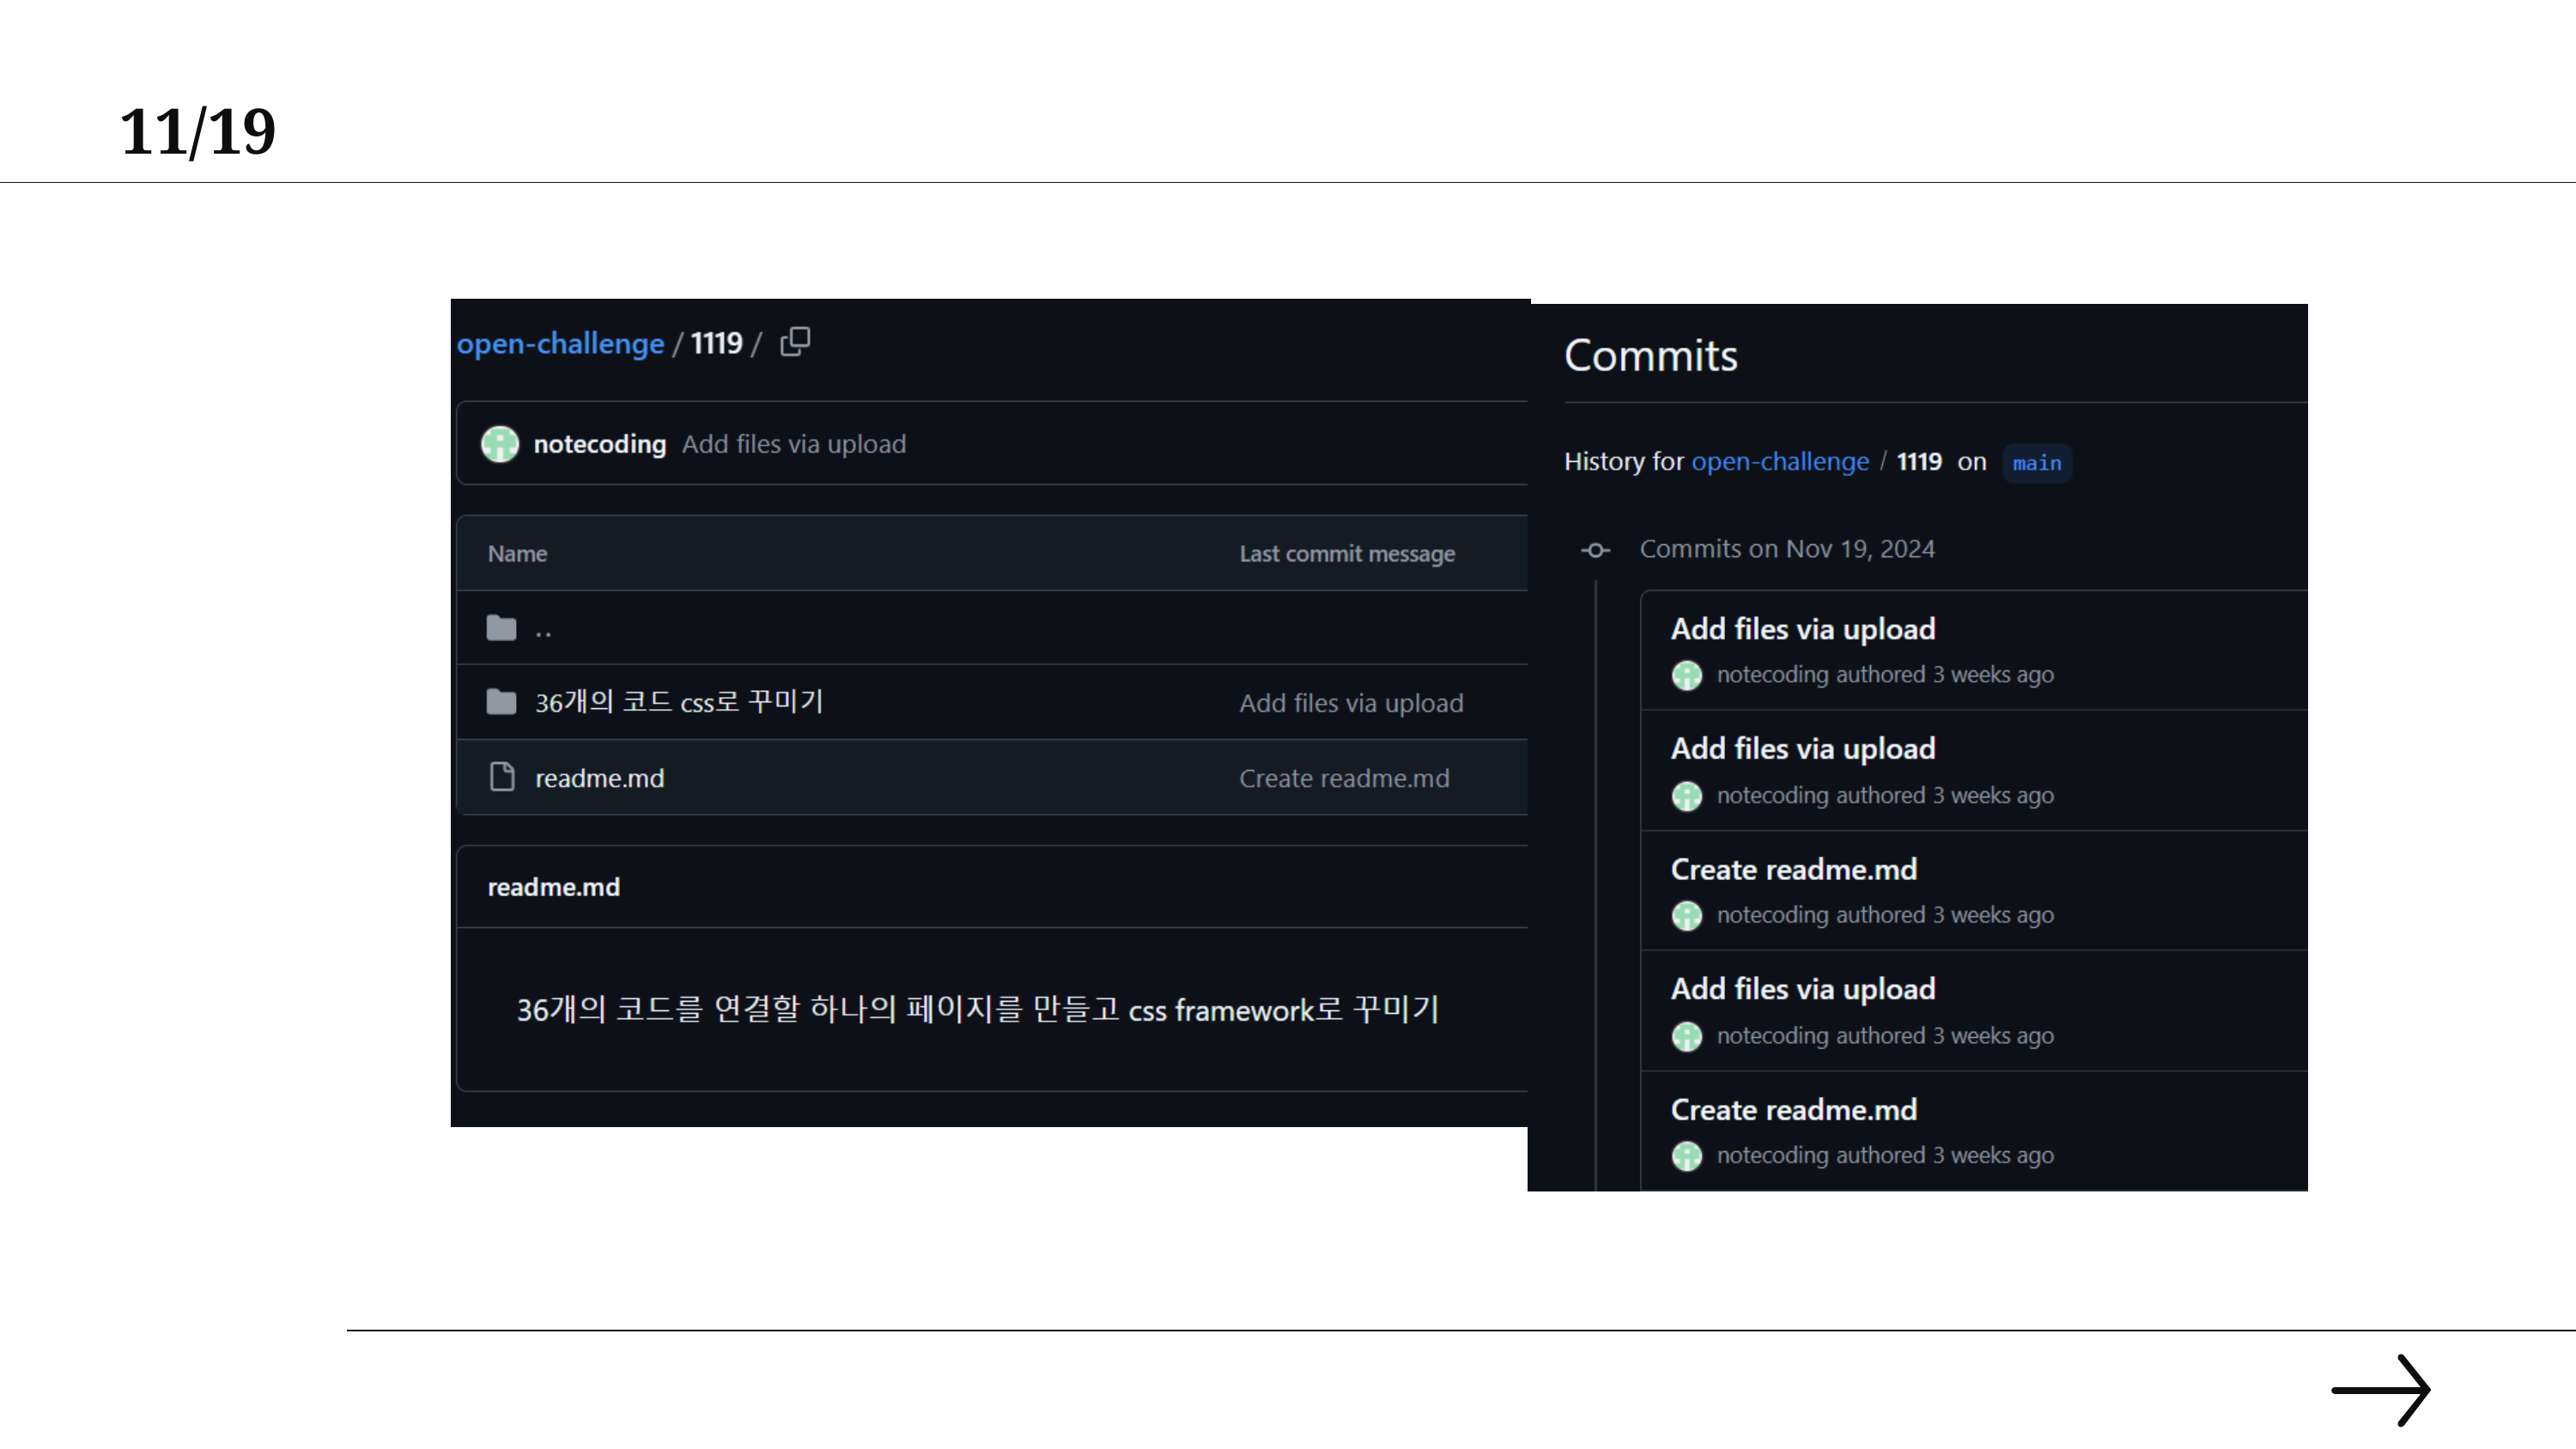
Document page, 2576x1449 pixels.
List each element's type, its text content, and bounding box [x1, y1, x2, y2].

picture [450, 299, 2308, 1191]
title 11/19 [118, 89, 649, 334]
text_box [2331, 1354, 2432, 1428]
